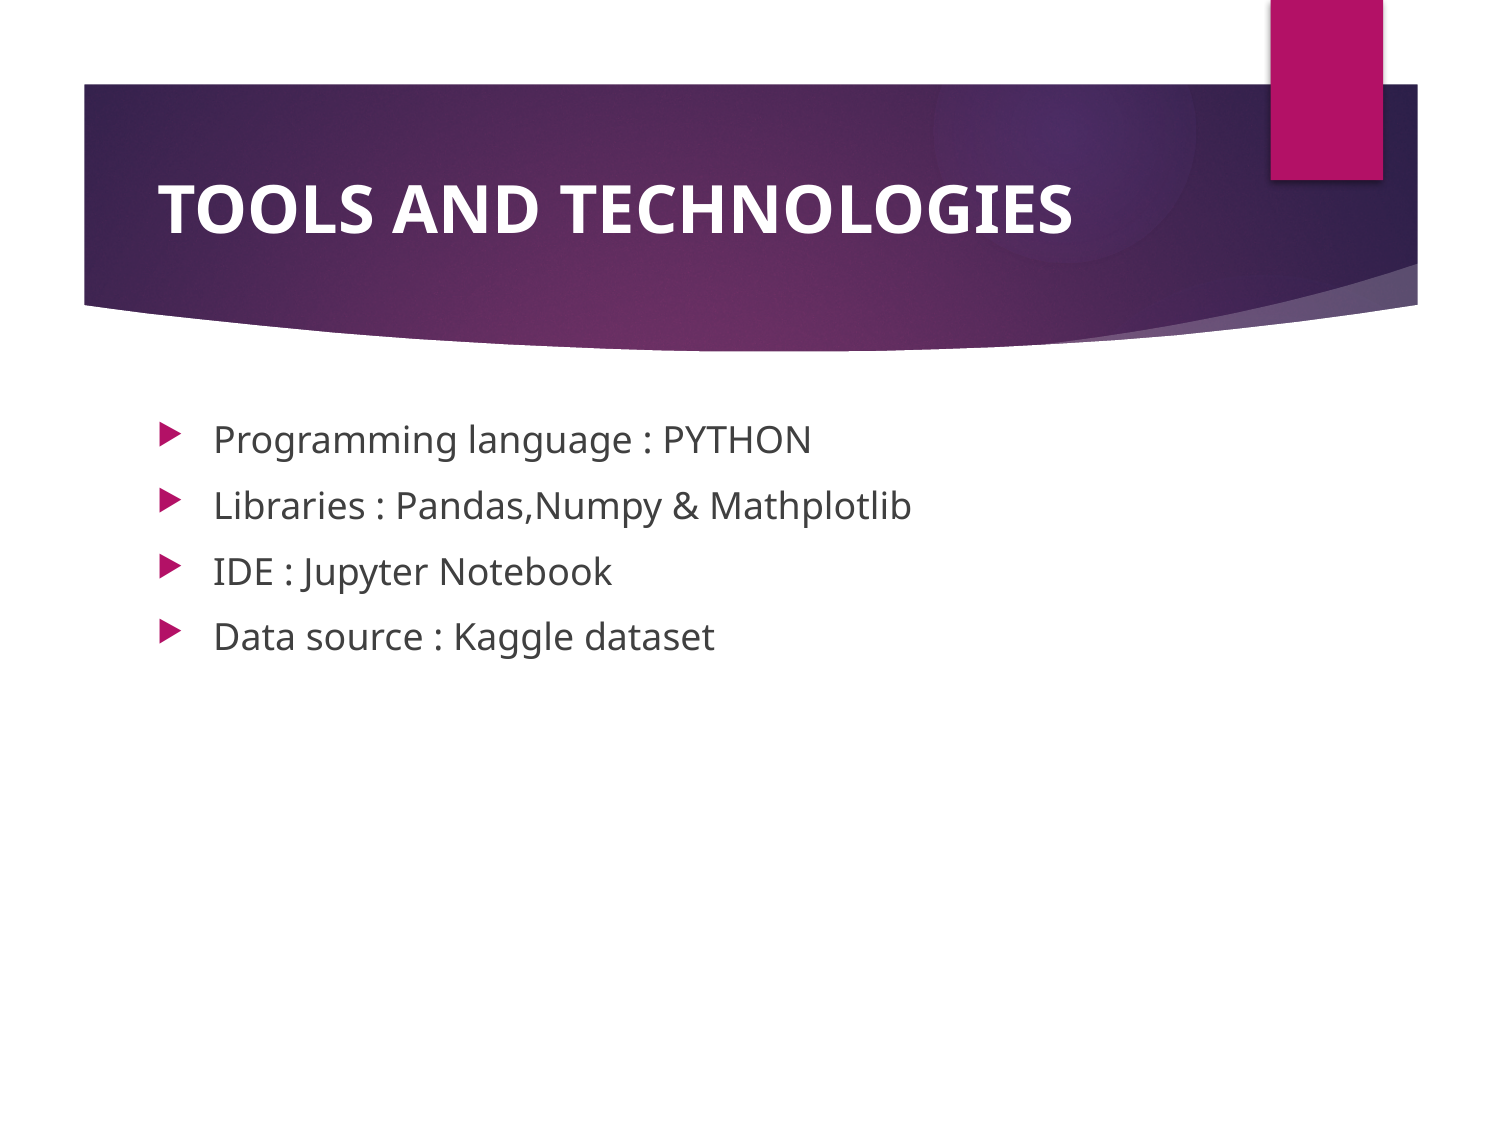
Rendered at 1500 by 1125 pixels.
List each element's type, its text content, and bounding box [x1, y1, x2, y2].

title TOOLS AND TECHNOLOGIES [142, 109, 1183, 384]
list Programming language : PYTHON Libraries : Pandas,Numpy & Mathplotlib IDE : Jupyter Notebook Data source : Kaggle dataset [141, 408, 1183, 988]
